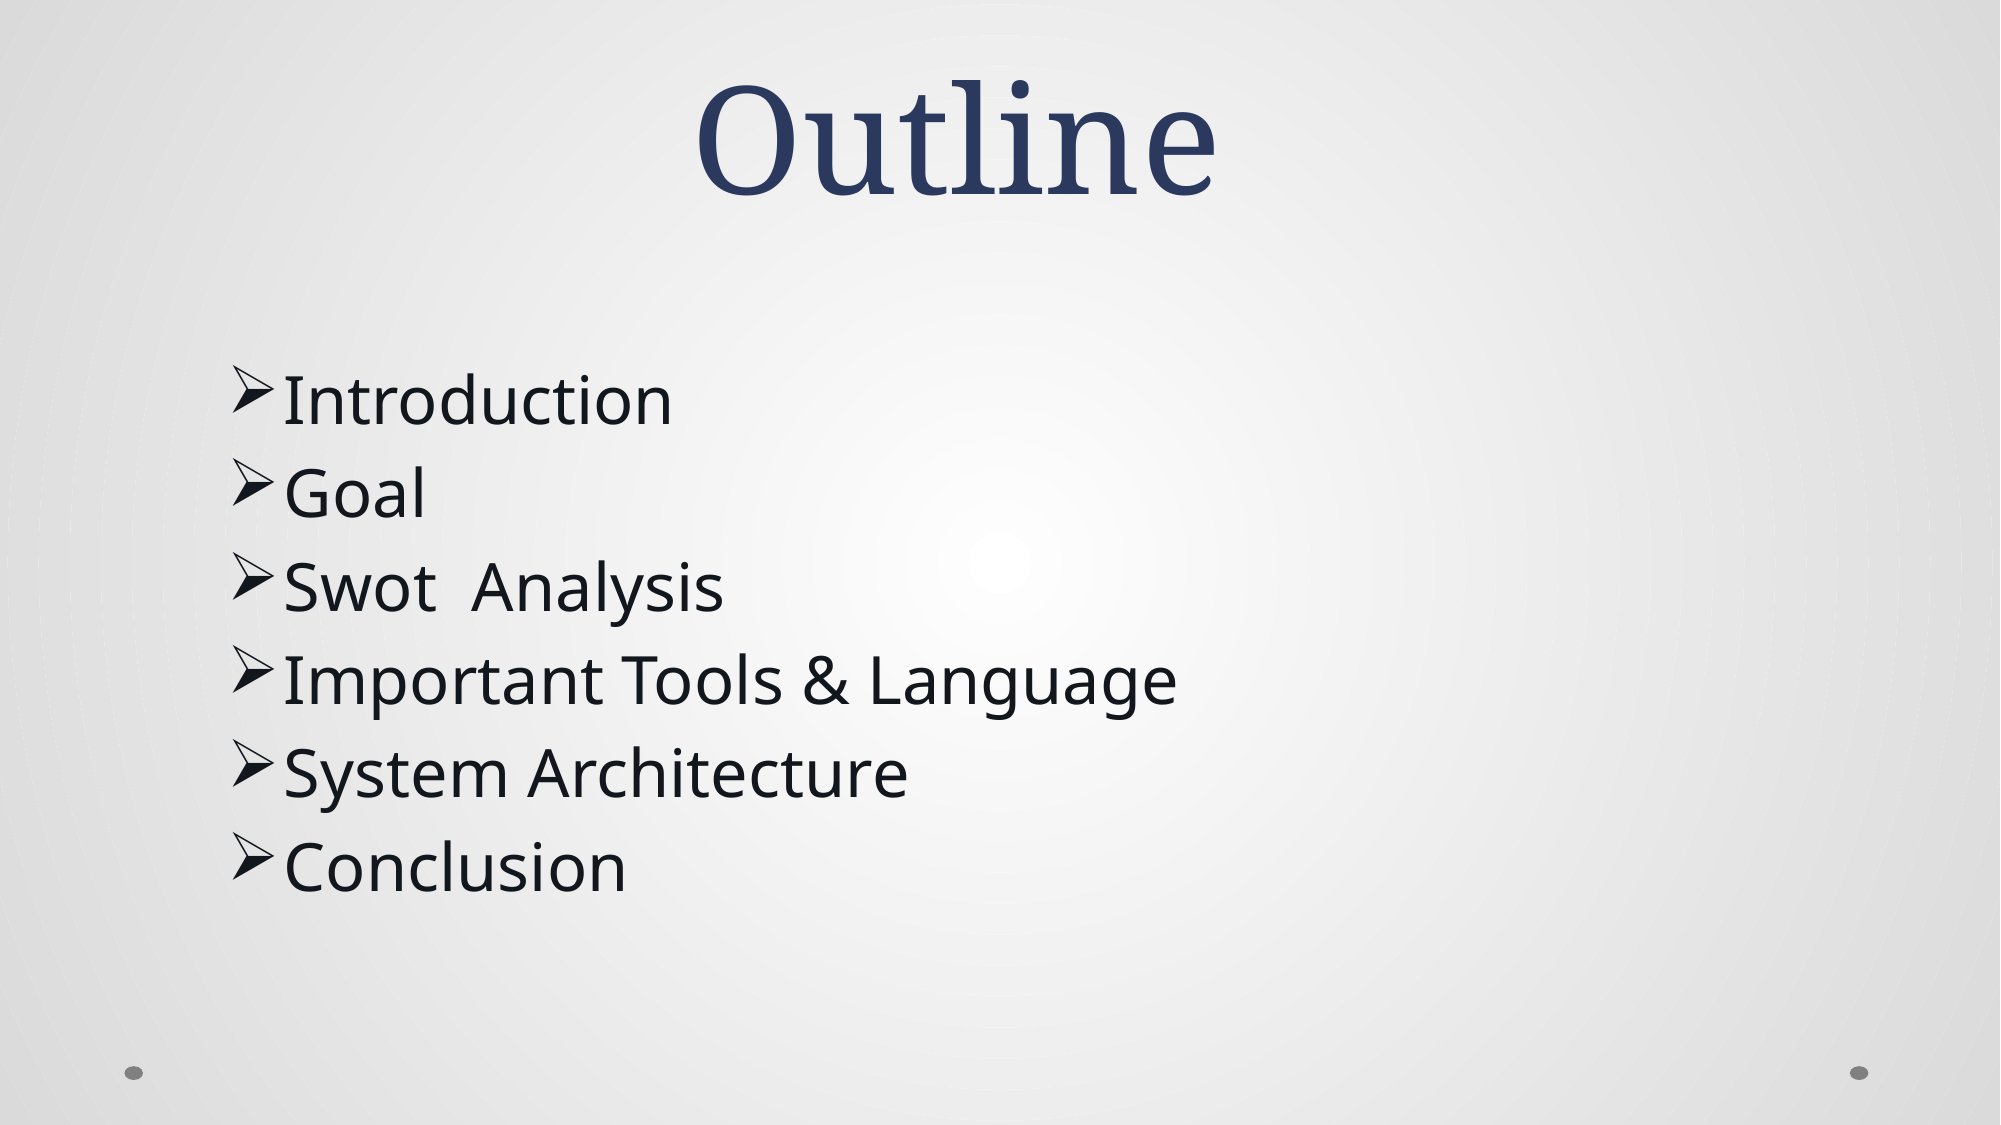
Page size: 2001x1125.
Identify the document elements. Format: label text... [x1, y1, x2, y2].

list Introduction Goal Swot Analysis Important Tools & Language System Architecture Conclusion [212, 350, 1813, 1025]
title Outline [500, 50, 1414, 232]
